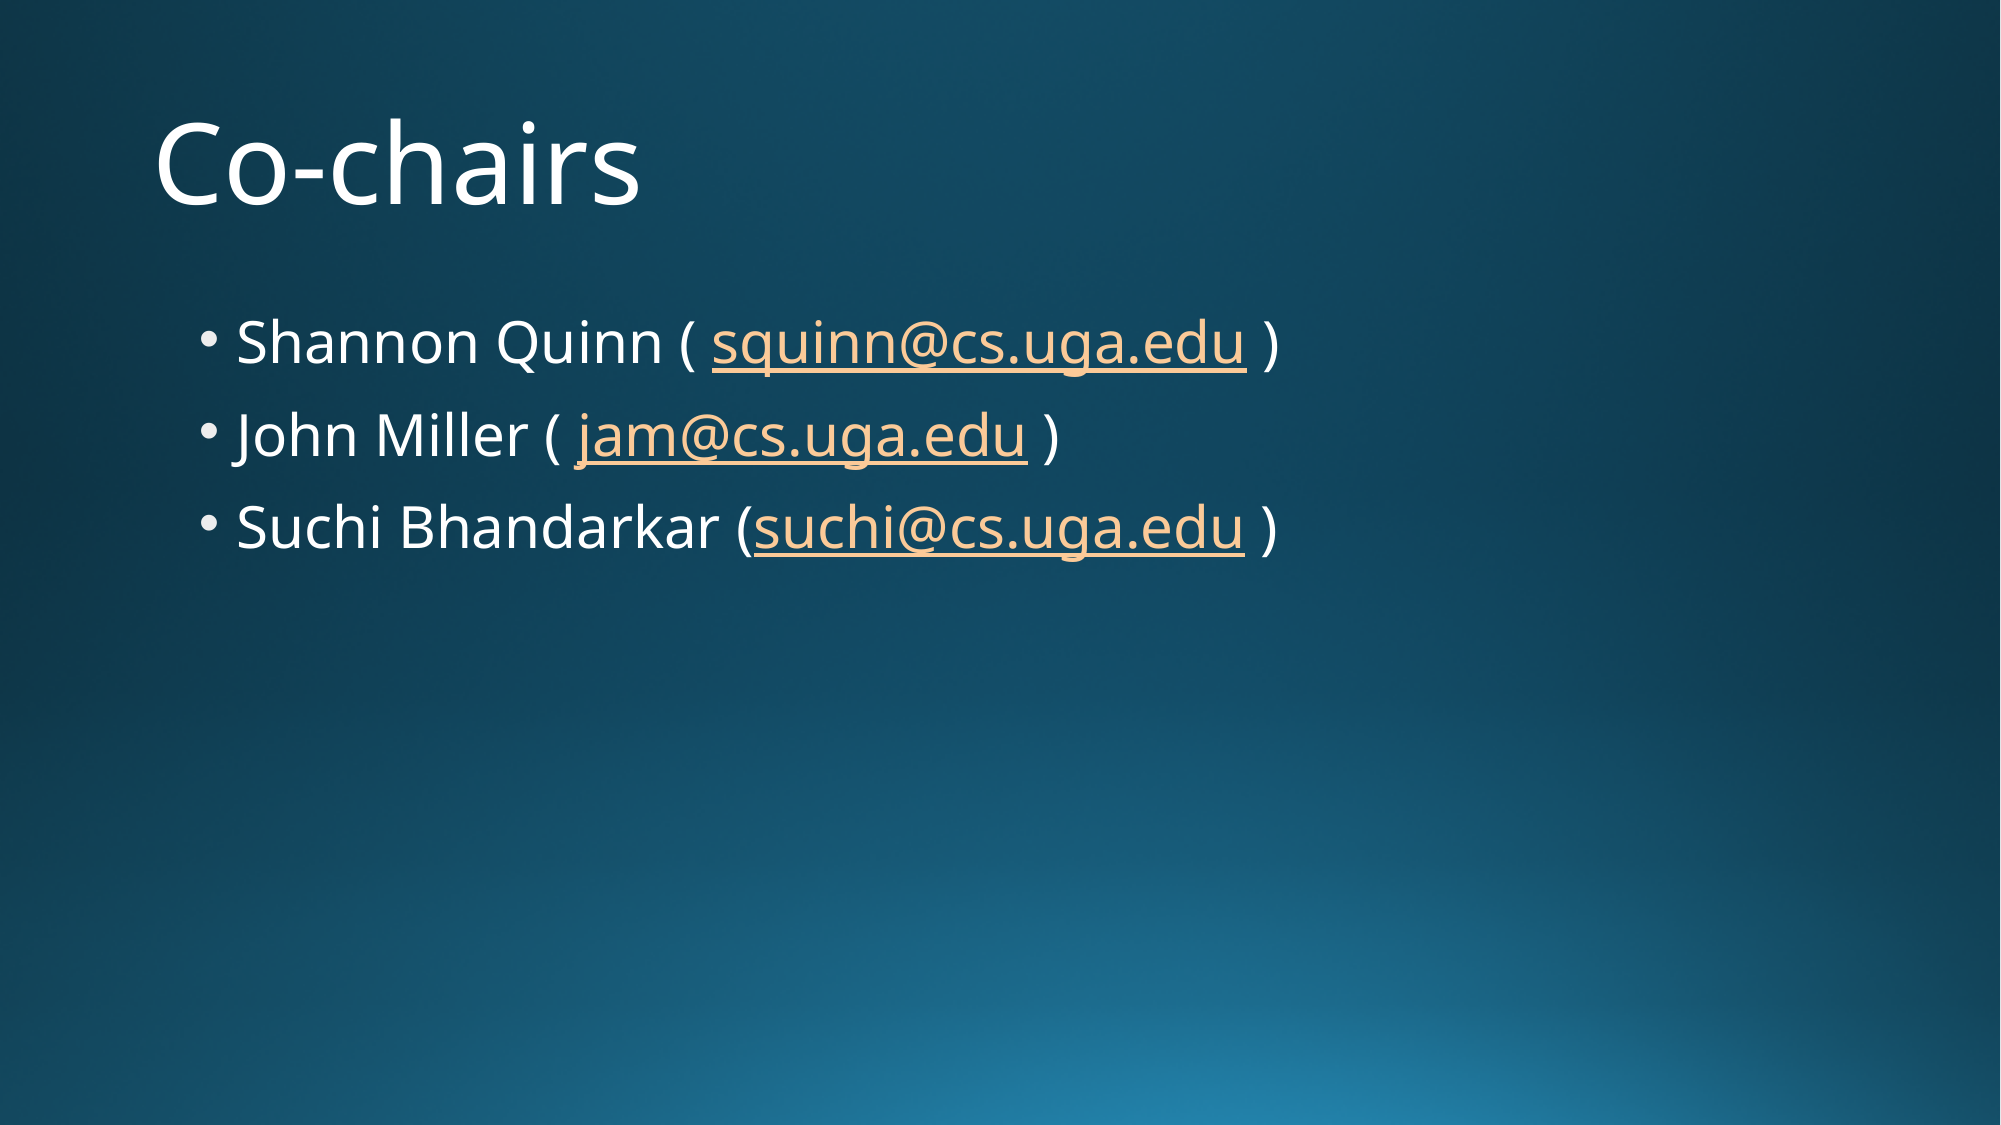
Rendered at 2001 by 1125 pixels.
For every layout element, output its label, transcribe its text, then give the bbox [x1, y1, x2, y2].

title Co-chairs [137, 59, 1863, 278]
list Shannon Quinn ( squinn@cs.uga.edu ) John Miller ( jam@cs.uga.edu ) Suchi Bhandarkar (suchi@cs.uga.edu ) [183, 299, 1863, 1014]
picture [0, 0, 2001, 1125]
